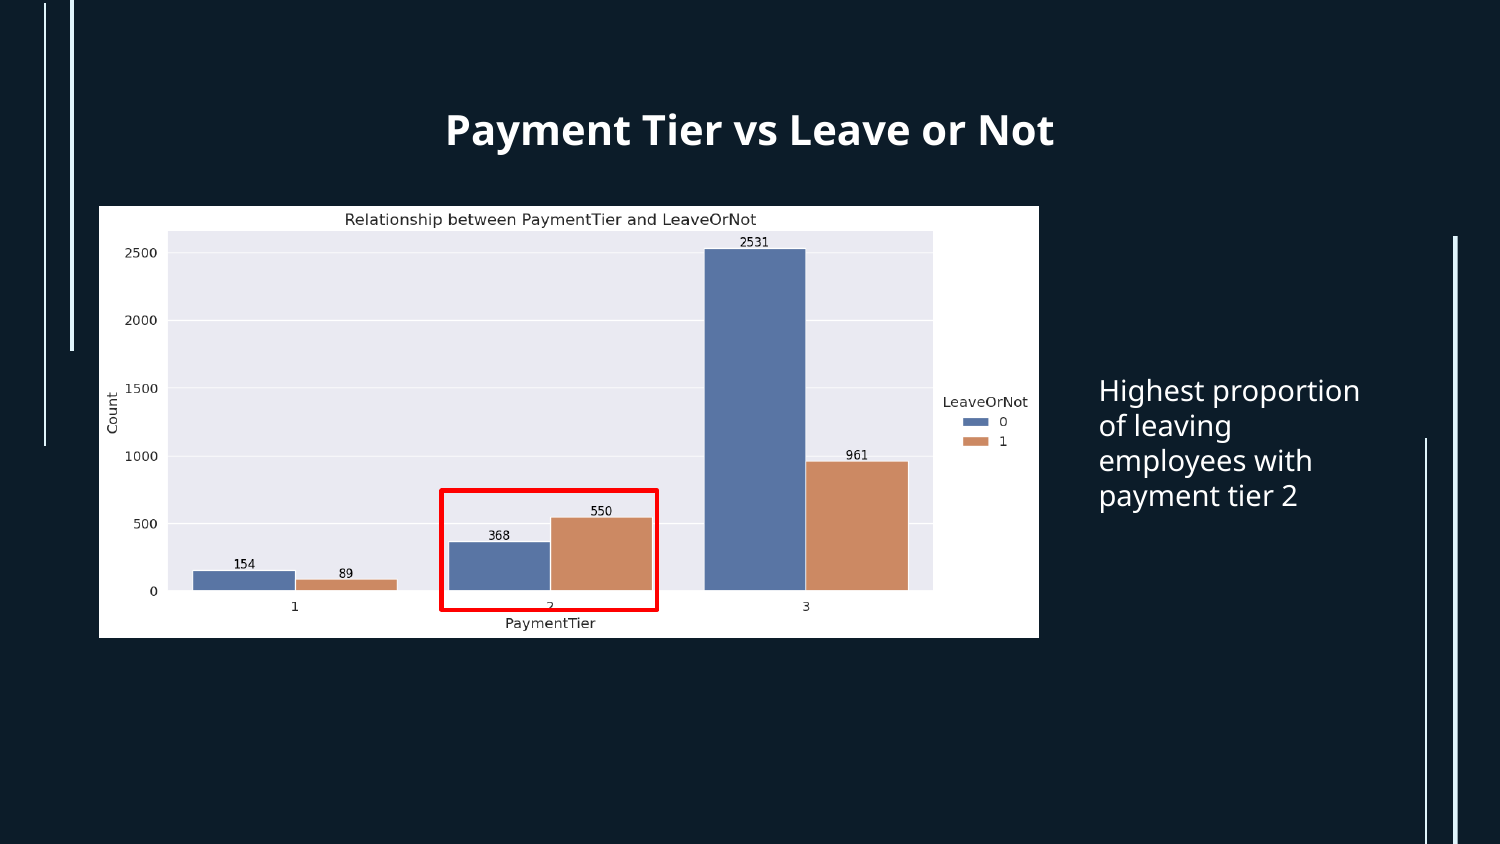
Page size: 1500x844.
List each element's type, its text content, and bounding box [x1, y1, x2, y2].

picture [99, 206, 1039, 638]
title Payment Tier vs Leave or Not [110, 64, 1389, 158]
text_box Highest proportion of leaving employees with payment tier 2 [1083, 357, 1401, 491]
